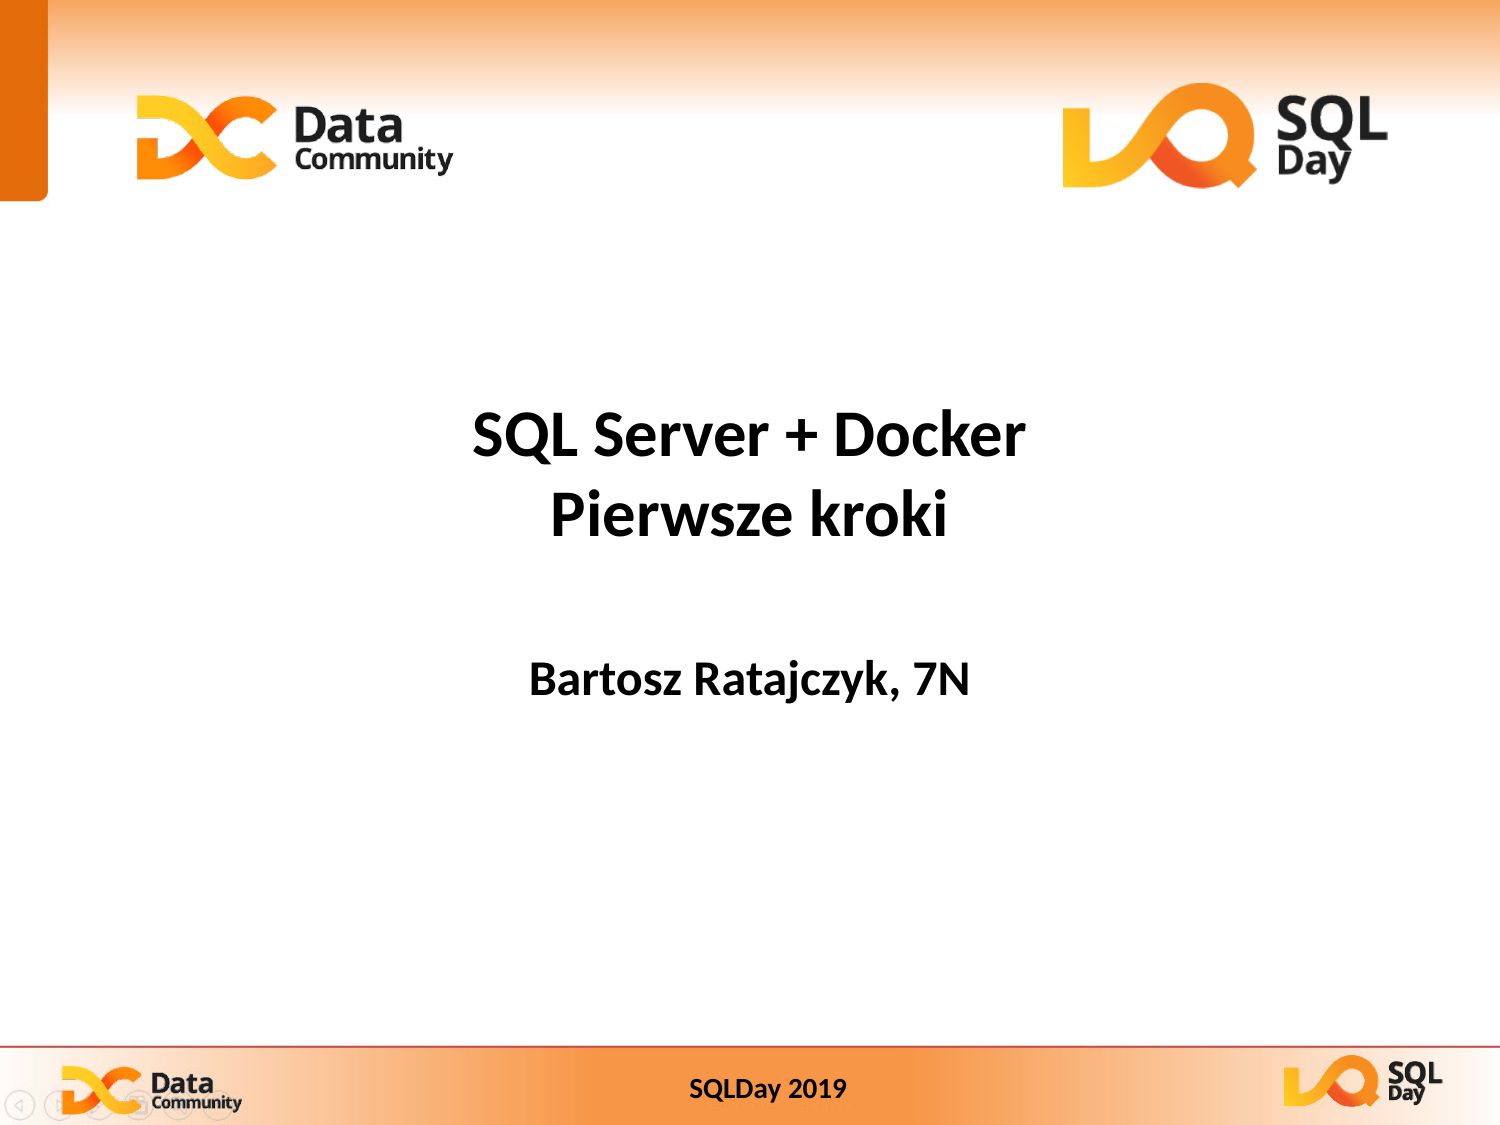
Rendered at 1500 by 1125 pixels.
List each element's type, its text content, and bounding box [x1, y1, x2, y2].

subtitle Bartosz Ratajczyk, 7N [225, 637, 1275, 925]
title SQL Server + Docker Pierwsze kroki [112, 349, 1388, 591]
picture [0, 0, 1500, 1125]
